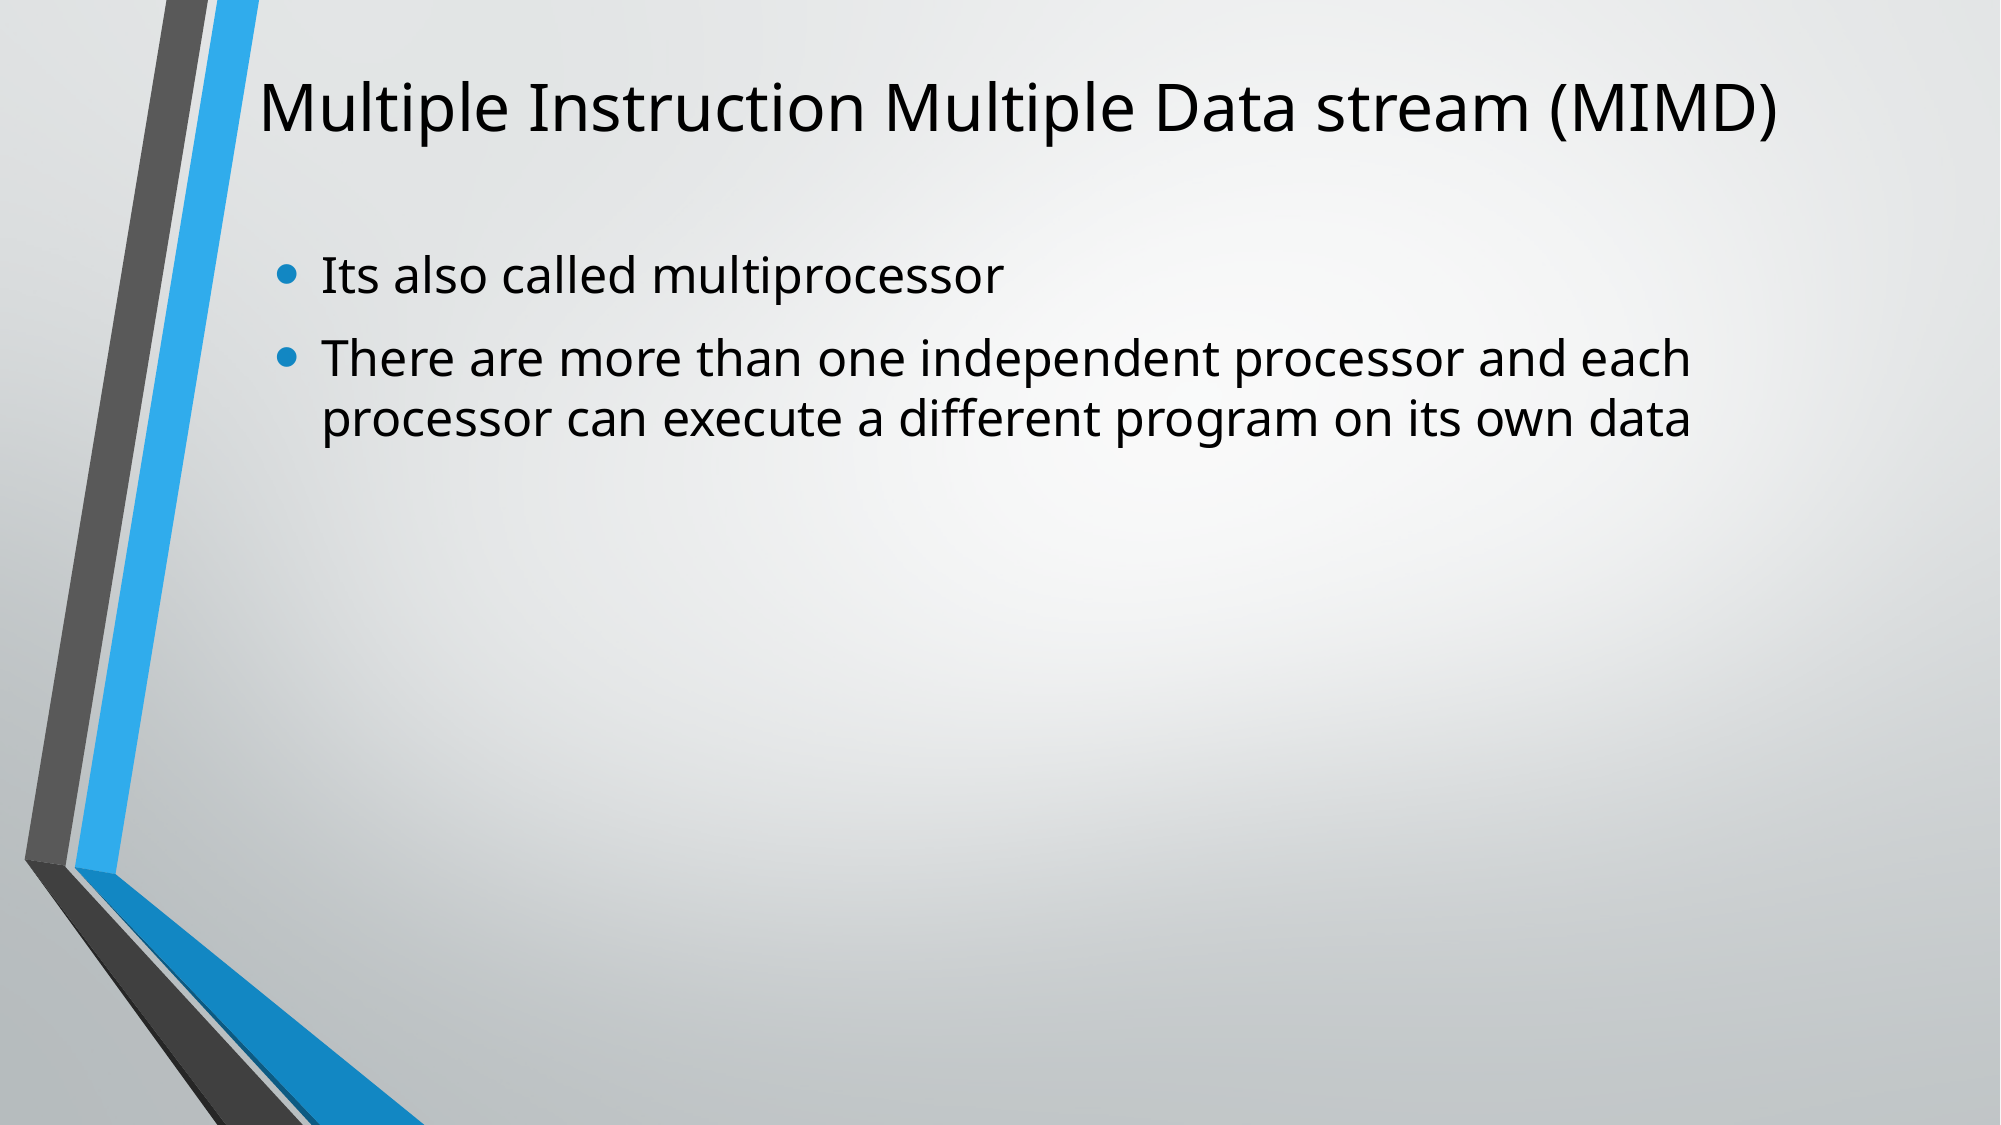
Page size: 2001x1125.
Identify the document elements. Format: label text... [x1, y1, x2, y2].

title Multiple Instruction Multiple Data stream (MIMD) [243, 35, 1887, 176]
text_box Its also called multiprocessor There are more than one independent processor and each processor can execute a different program on its own data [259, 235, 1809, 1066]
